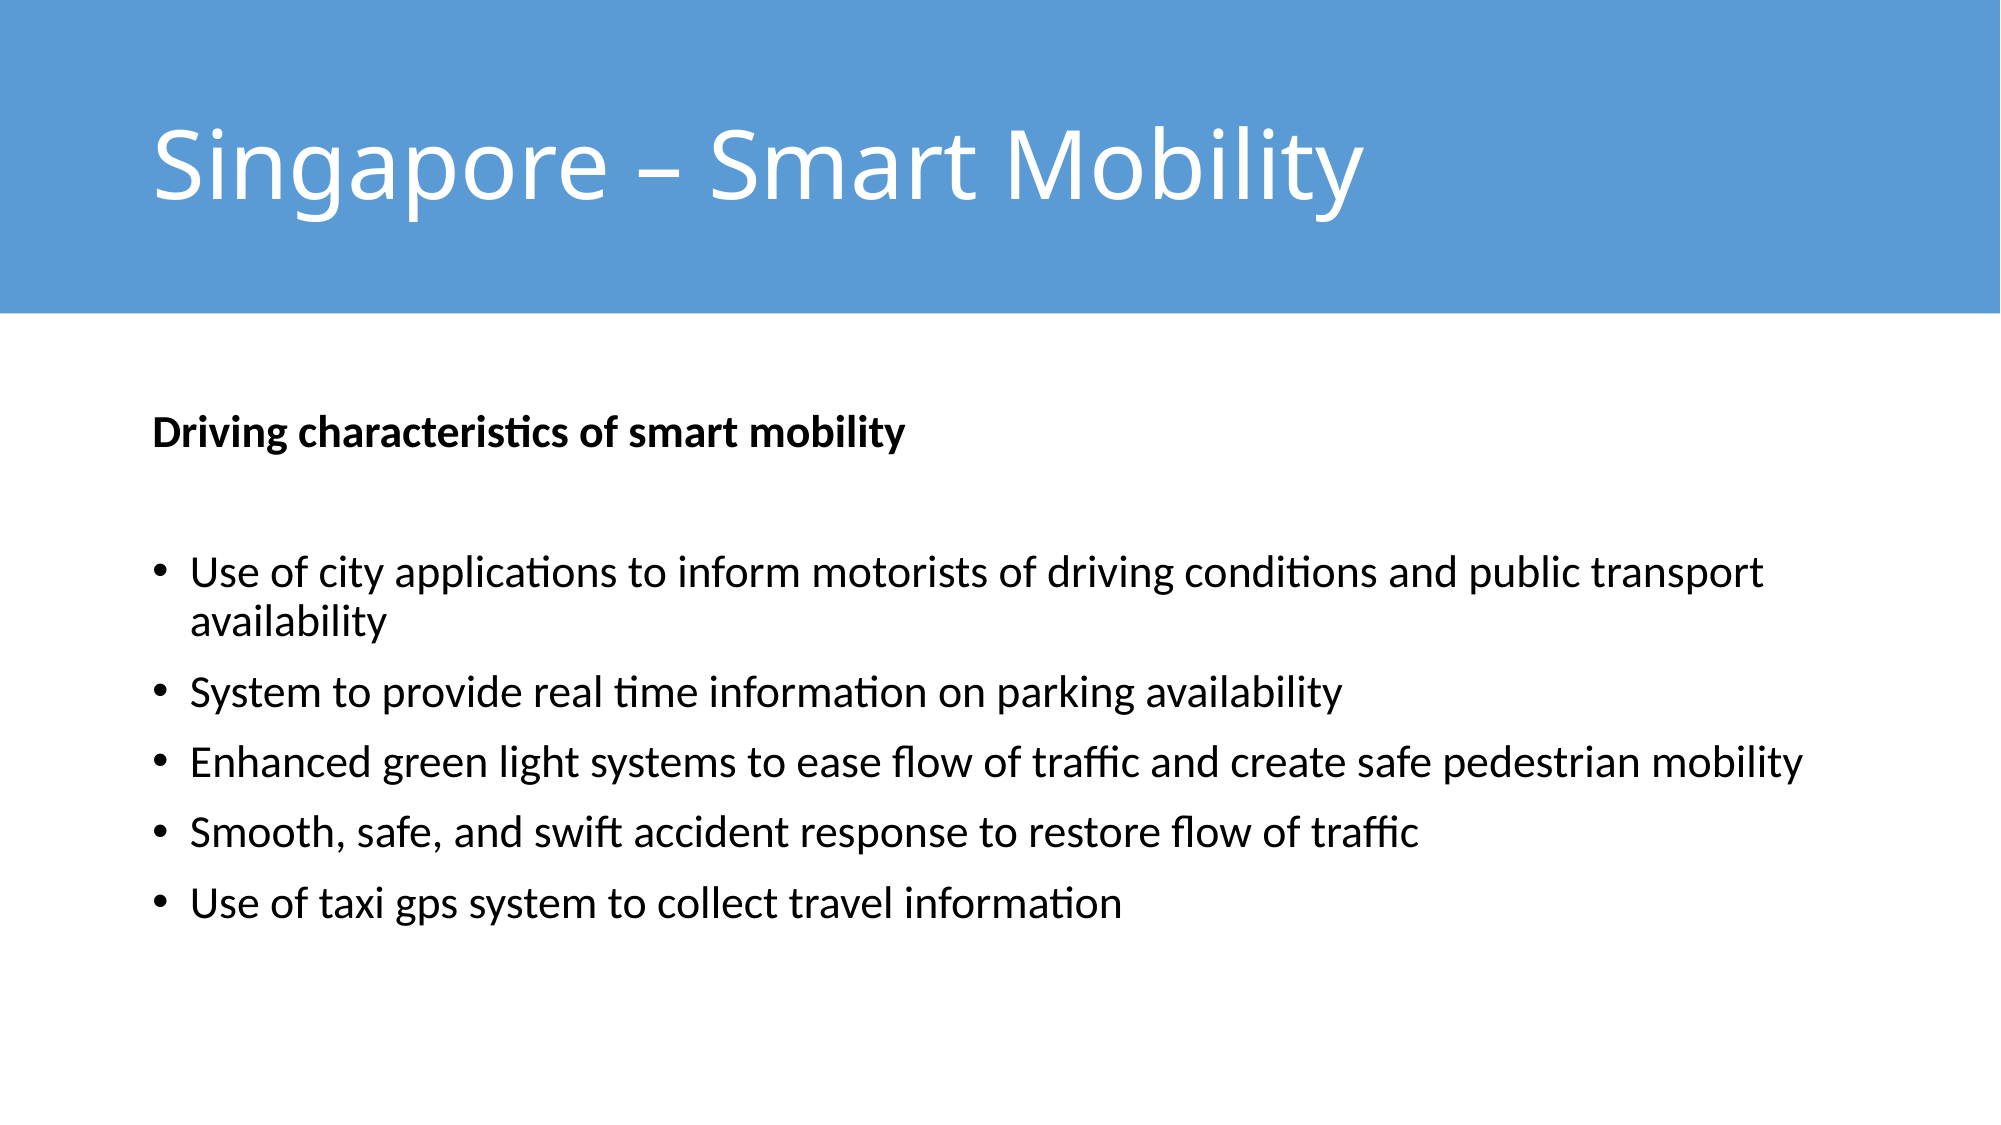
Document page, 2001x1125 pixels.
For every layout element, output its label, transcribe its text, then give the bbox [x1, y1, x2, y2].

title Singapore – Smart Mobility [137, 59, 1863, 278]
list Driving characteristics of smart mobility Use of city applications to inform motorists of driving conditions and public transport availability System to provide real time information on parking availability Enhanced green light systems to ease flow of traffic and create safe pedestrian mobility Smooth, safe, and swift accident response to restore flow of traffic Use of taxi gps system to collect travel information [137, 399, 1863, 1014]
text_box [0, 0, 2000, 314]
